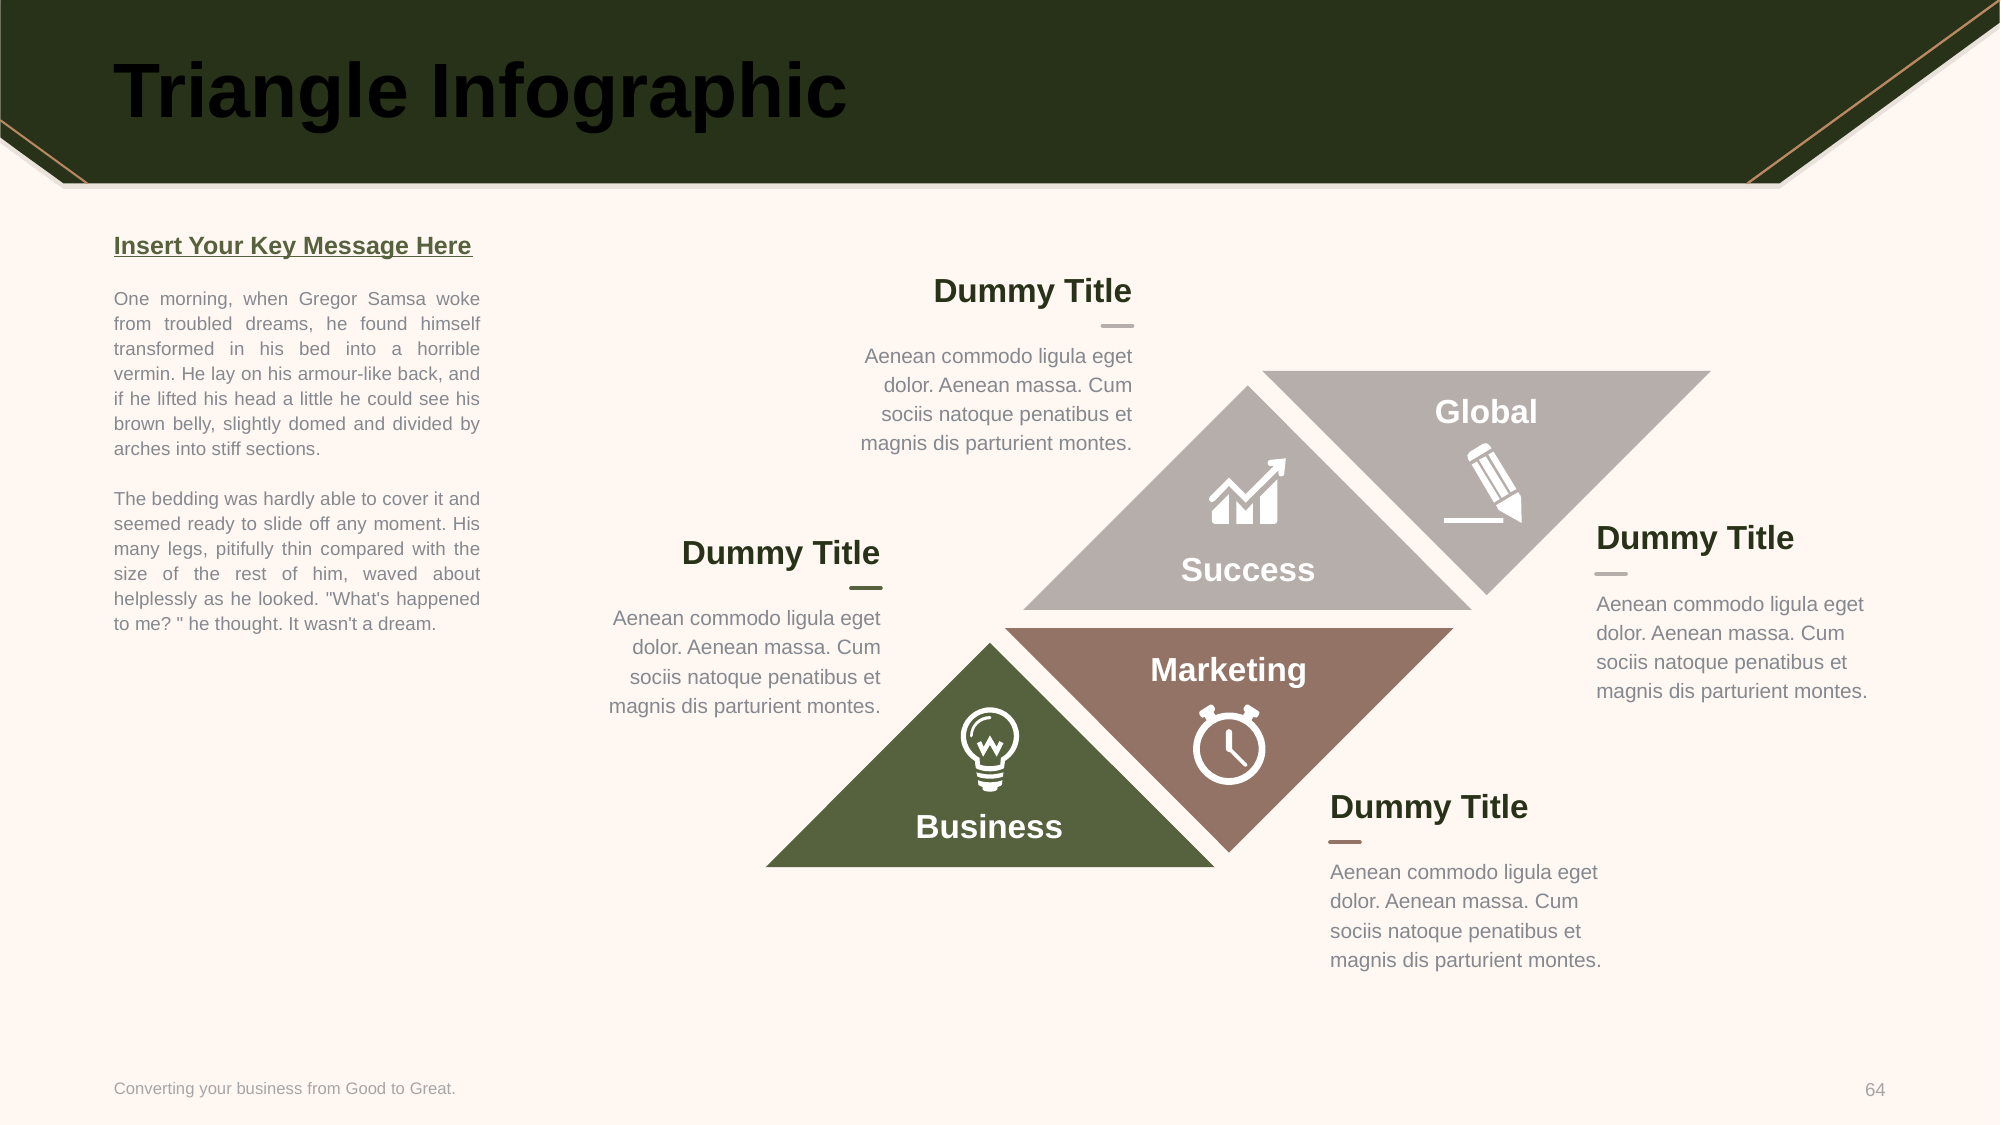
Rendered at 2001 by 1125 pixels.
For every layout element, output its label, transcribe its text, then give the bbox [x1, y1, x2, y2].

title Triangle Infographic [114, 5, 1886, 181]
list Insert Your Key Message Here One morning, when Gregor Samsa woke from troubled dreams, he found himself transformed in his bed into a horrible vermin. He lay on his armour-like back, and if he lifted his head a little he could see his brown belly, slightly domed and divided by arches into stiff sections. The bedding was hardly able to cover it and seemed ready to slide off any moment. His many legs, pitifully thin compared with the size of the rest of him, waved about helplessly as he looked. "What's happened to me? " he thought. It wasn't a dream. [114, 234, 481, 1014]
footer Converting your business from Good to Great. [114, 1068, 899, 1108]
slide_number 64 [1791, 1069, 1886, 1109]
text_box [591, 268, 1886, 973]
